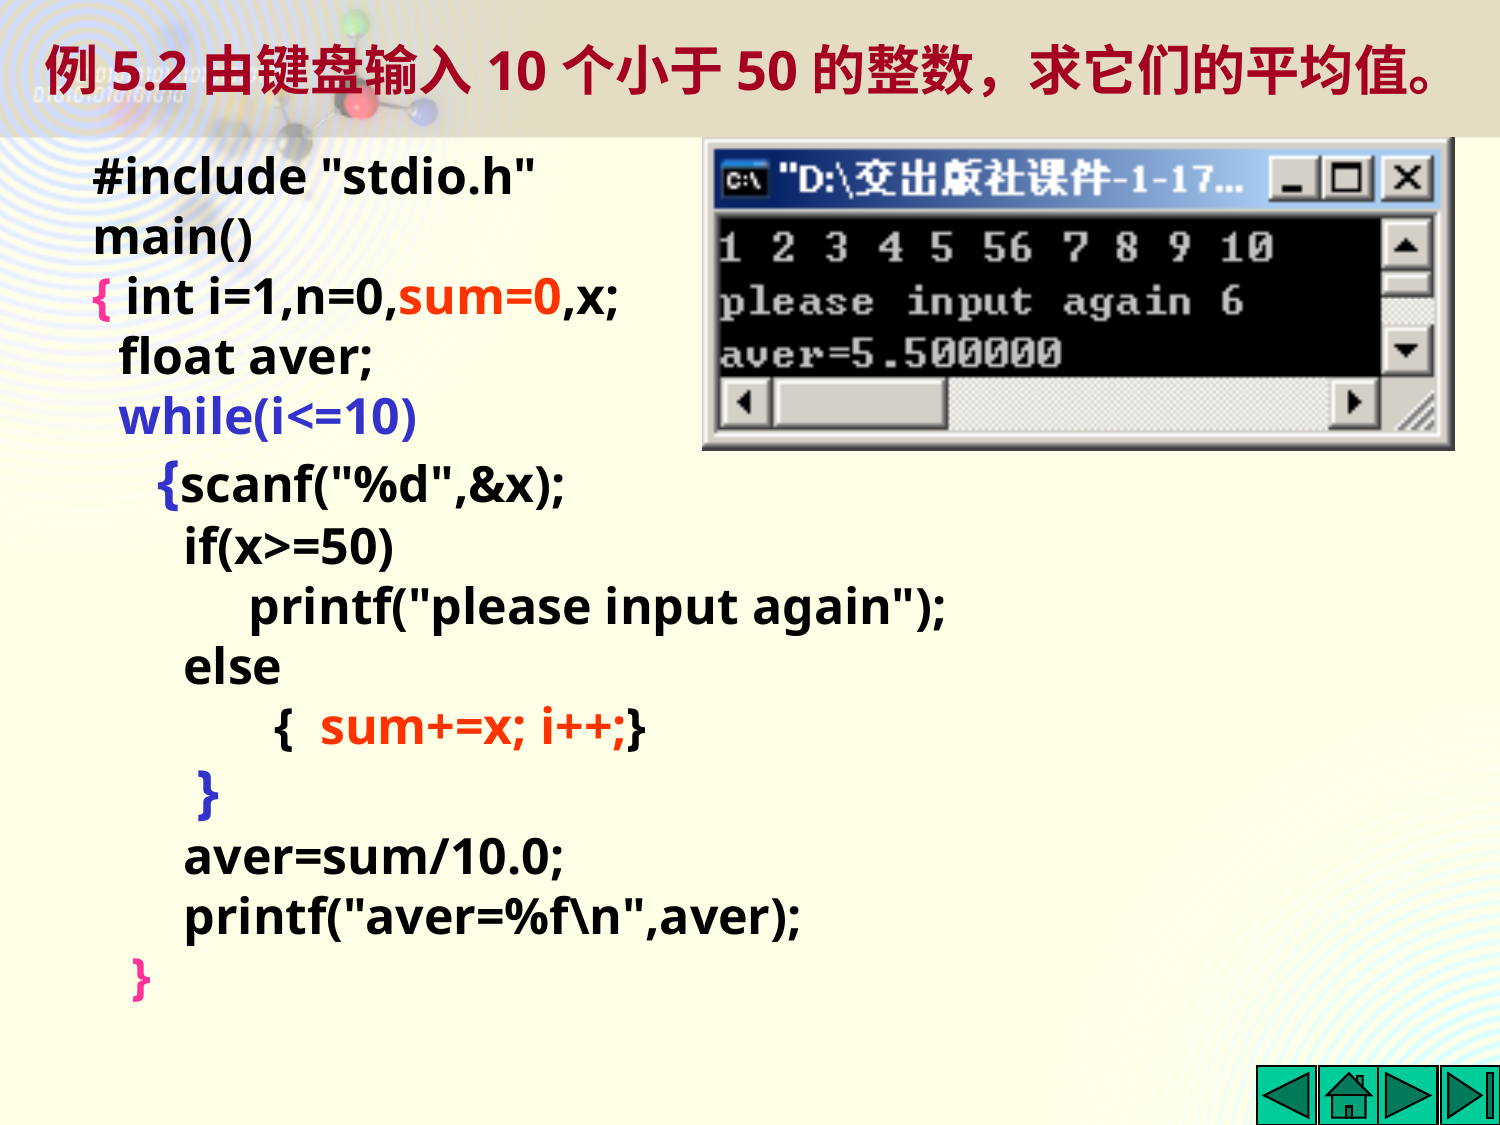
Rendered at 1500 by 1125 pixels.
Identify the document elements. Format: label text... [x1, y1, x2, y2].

text_box 例5.2由键盘输入10个小于50的整数，求它们的平均值。 [29, 28, 1471, 109]
picture [702, 136, 1455, 451]
text_box #include "stdio.h" main() { int i=1,n=0,sum=0,x; float aver; while(i<=10) {scanf("%d",&x); if(x>=50) printf("please input again"); else { sum+=x; i++;} } aver=sum/10.0; printf("aver=%f\n",aver); } [64, 137, 1303, 1012]
